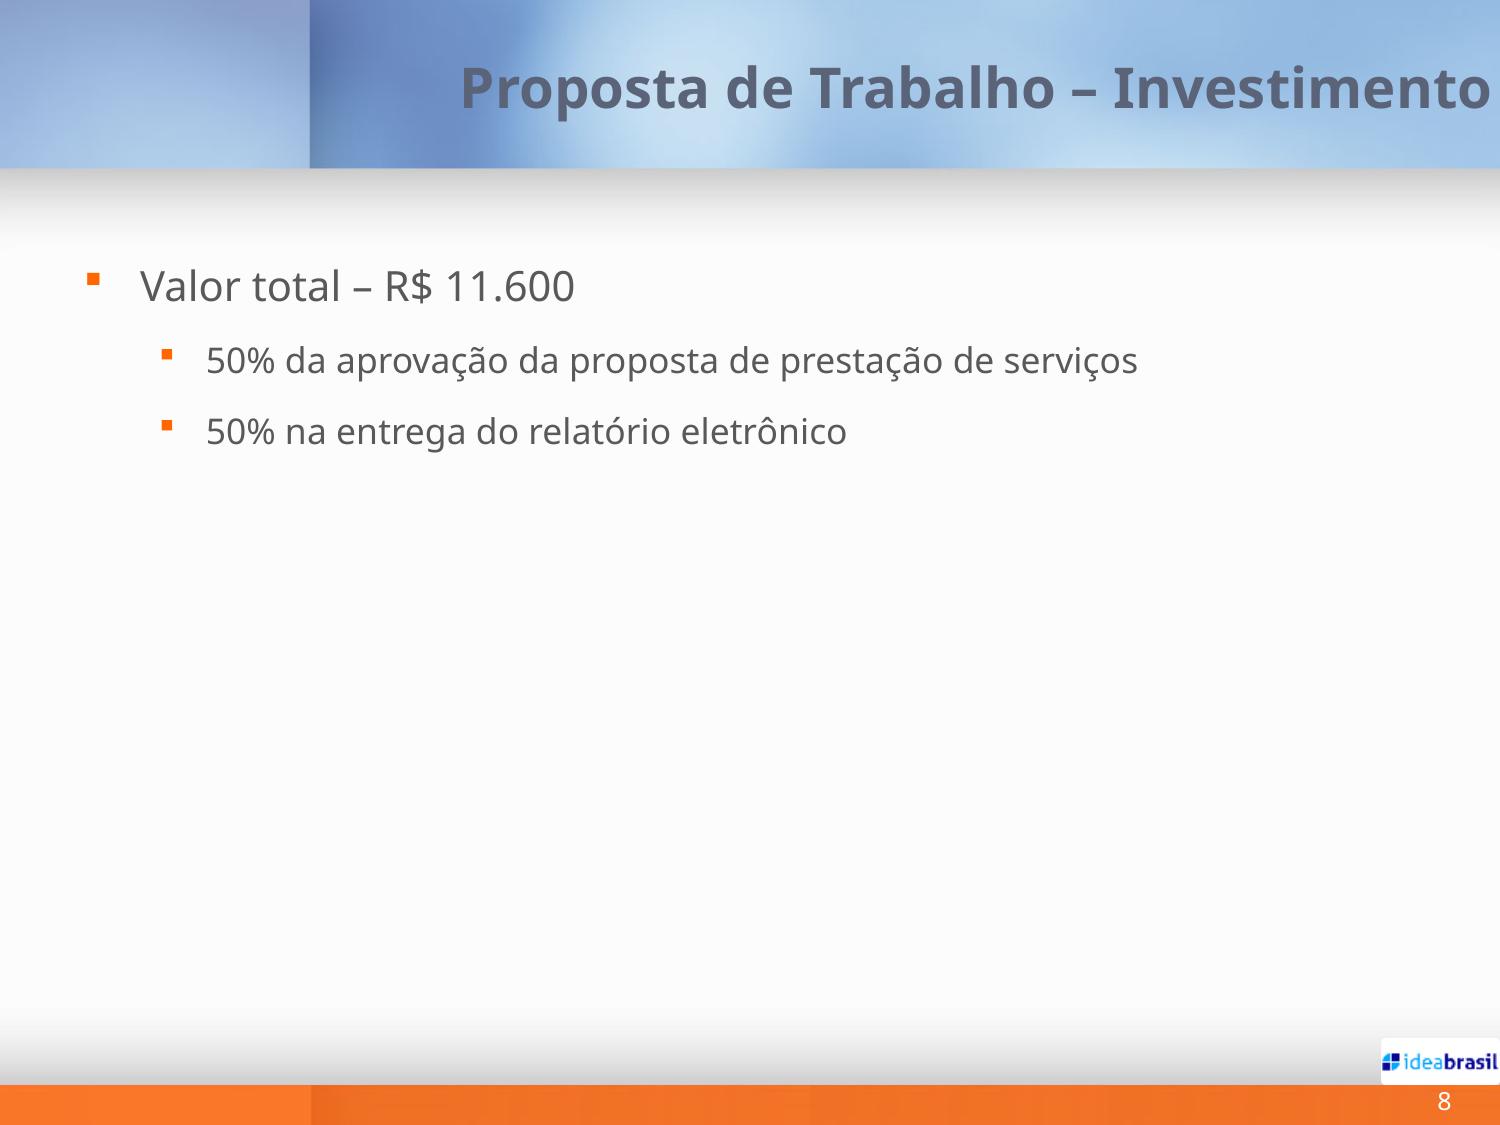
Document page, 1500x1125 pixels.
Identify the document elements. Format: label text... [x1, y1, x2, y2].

picture [0, 172, 1500, 1125]
text_box Valor total – R$ 11.600 50% da aprovação da proposta de prestação de serviços 50% na entrega do relatório eletrônico [75, 219, 1479, 938]
text_box Proposta de Trabalho – Investimento [0, 0, 1500, 172]
